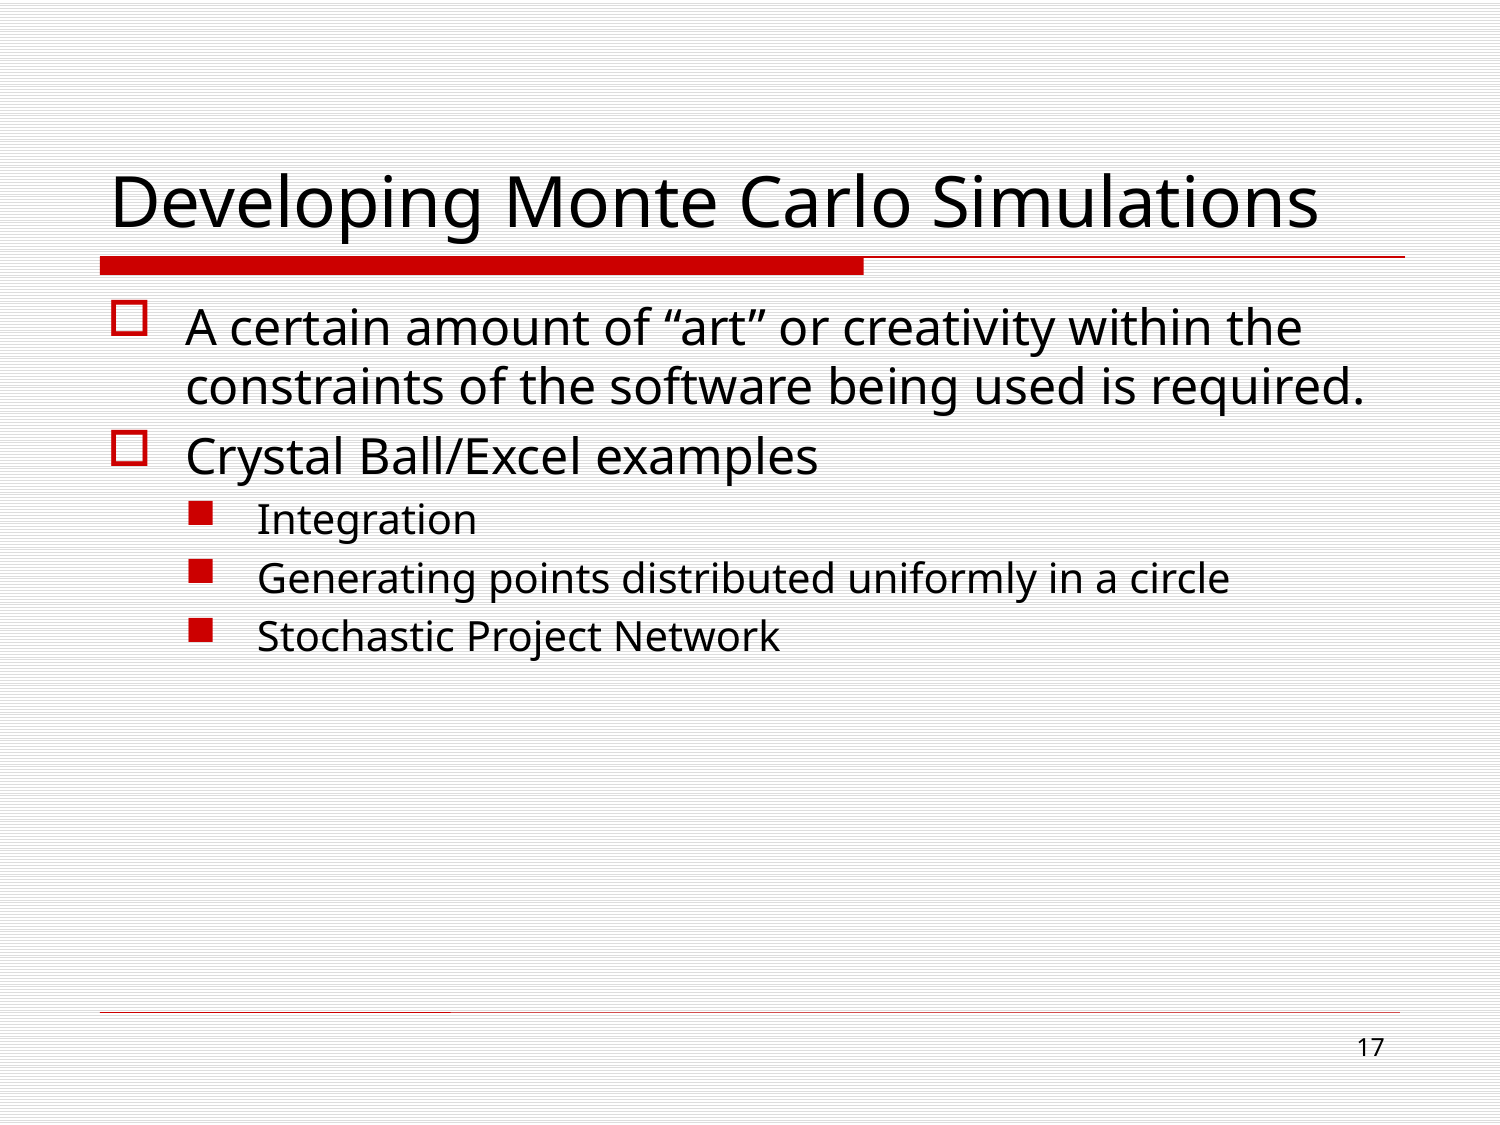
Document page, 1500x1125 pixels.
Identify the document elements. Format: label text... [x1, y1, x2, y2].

list A certain amount of “art” or creativity within the constraints of the software being used is required. Crystal Ball/Excel examples Integration Generating points distributed uniformly in a circle Stochastic Project Network [92, 287, 1406, 988]
title Developing Monte Carlo Simulations [94, 50, 1407, 250]
slide_number 17 [1074, 1024, 1401, 1103]
